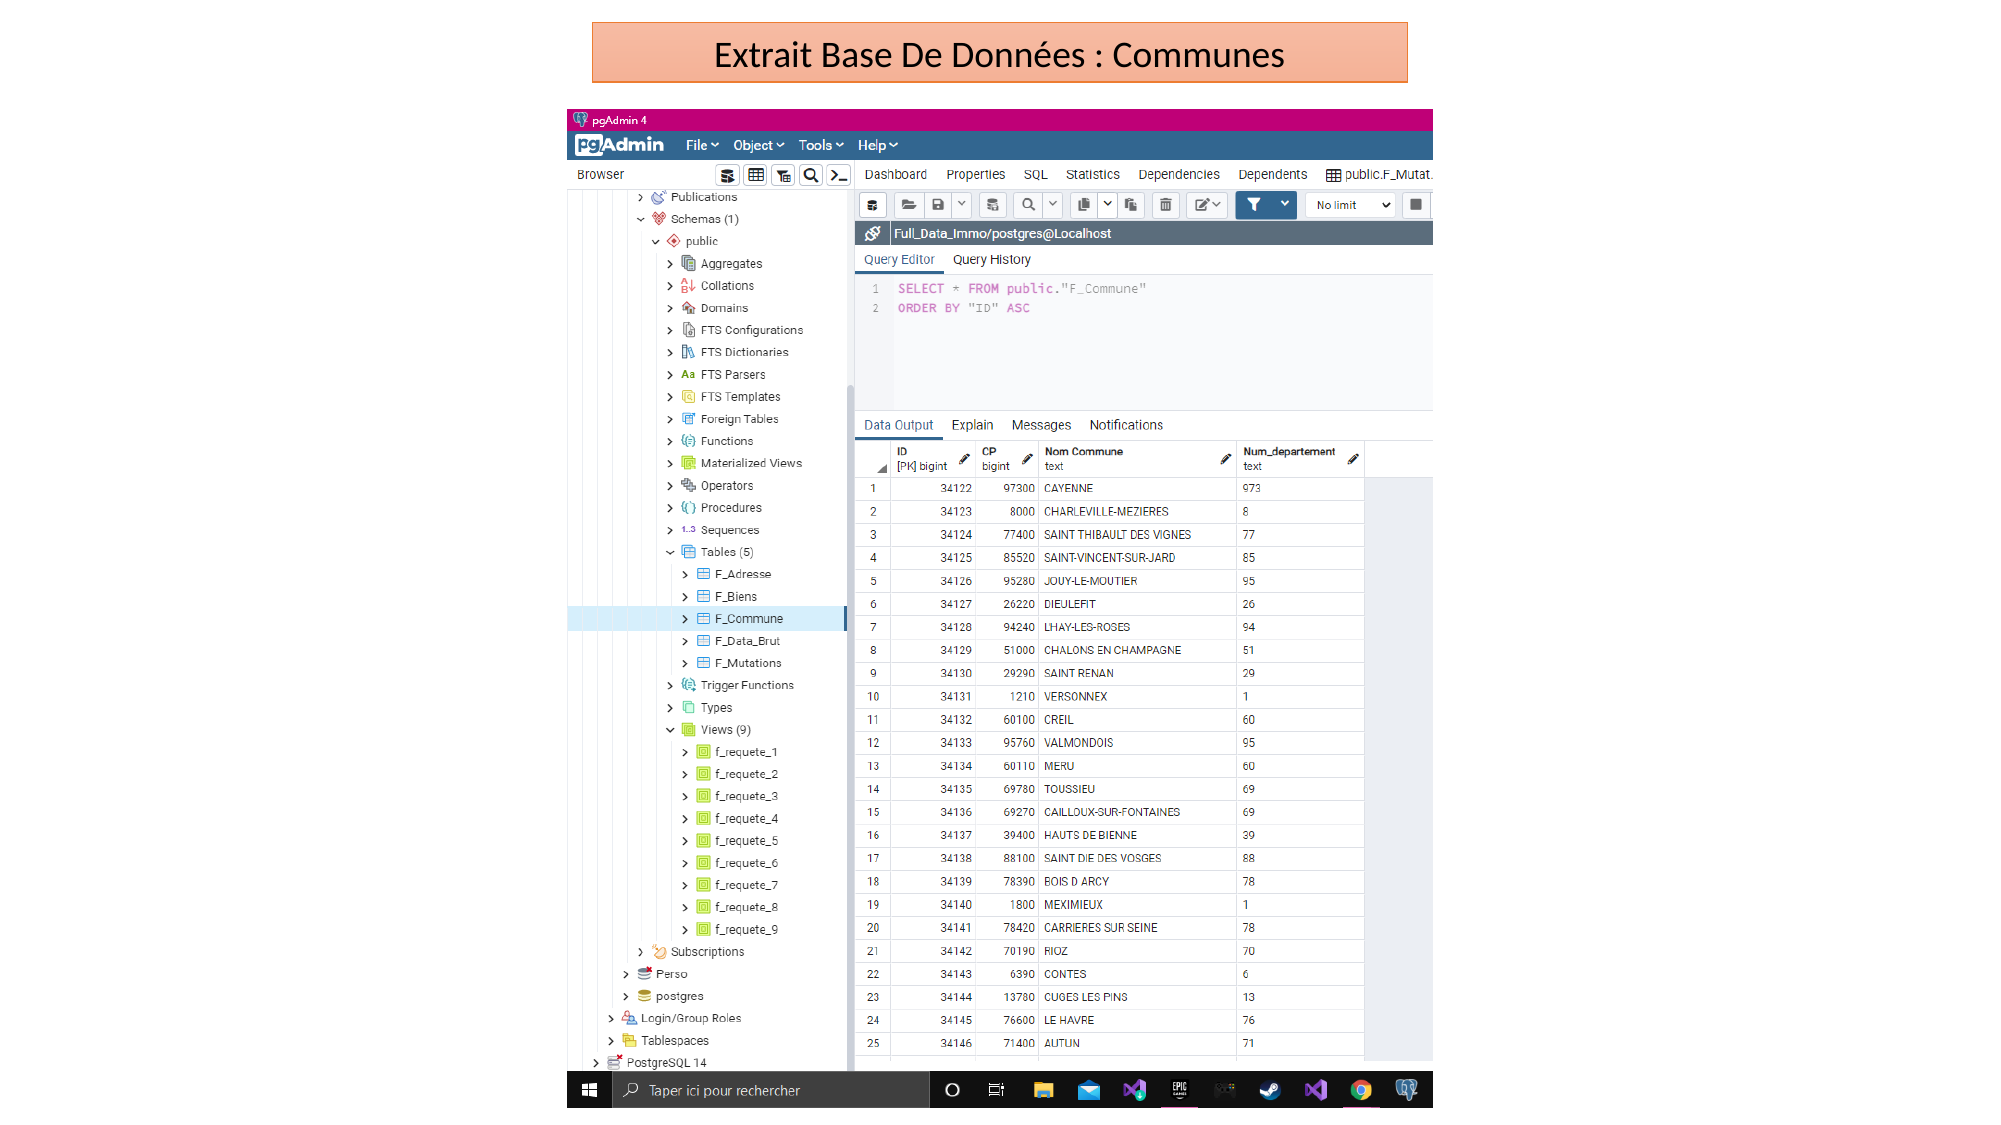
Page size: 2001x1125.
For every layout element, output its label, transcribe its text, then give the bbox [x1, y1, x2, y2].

picture [567, 109, 1433, 1108]
text_box Extrait Base De Données : Communes [592, 22, 1408, 83]
